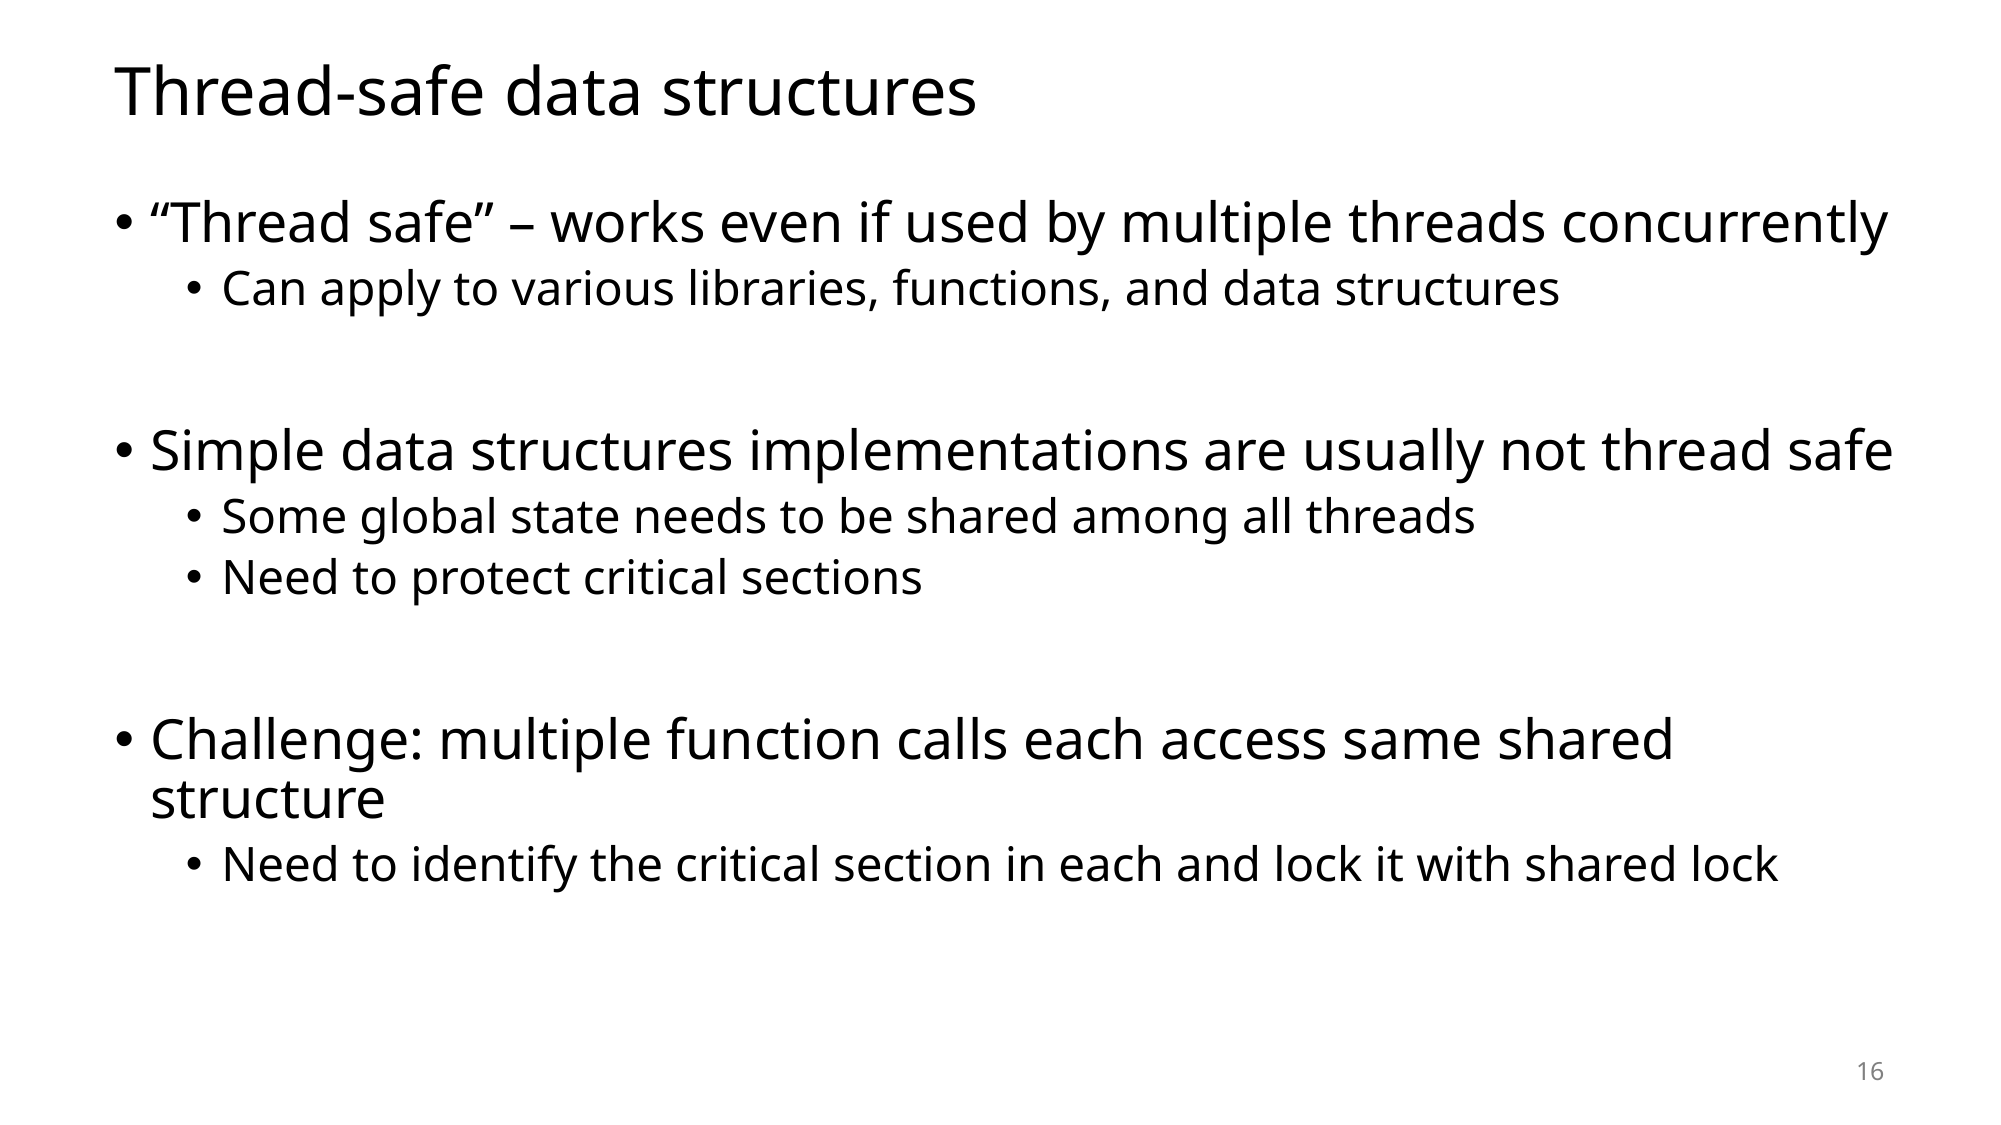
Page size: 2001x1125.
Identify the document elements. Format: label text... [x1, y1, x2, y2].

list “Thread safe” – works even if used by multiple threads concurrently Can apply to various libraries, functions, and data structures Simple data structures implementations are usually not thread safe Some global state needs to be shared among all threads Need to protect critical sections Challenge: multiple function calls each access same shared structure Need to identify the critical section in each and lock it with shared lock [99, 187, 1936, 1013]
title Thread-safe data structures [99, 37, 1900, 150]
slide_number 16 [1749, 1042, 1900, 1103]
